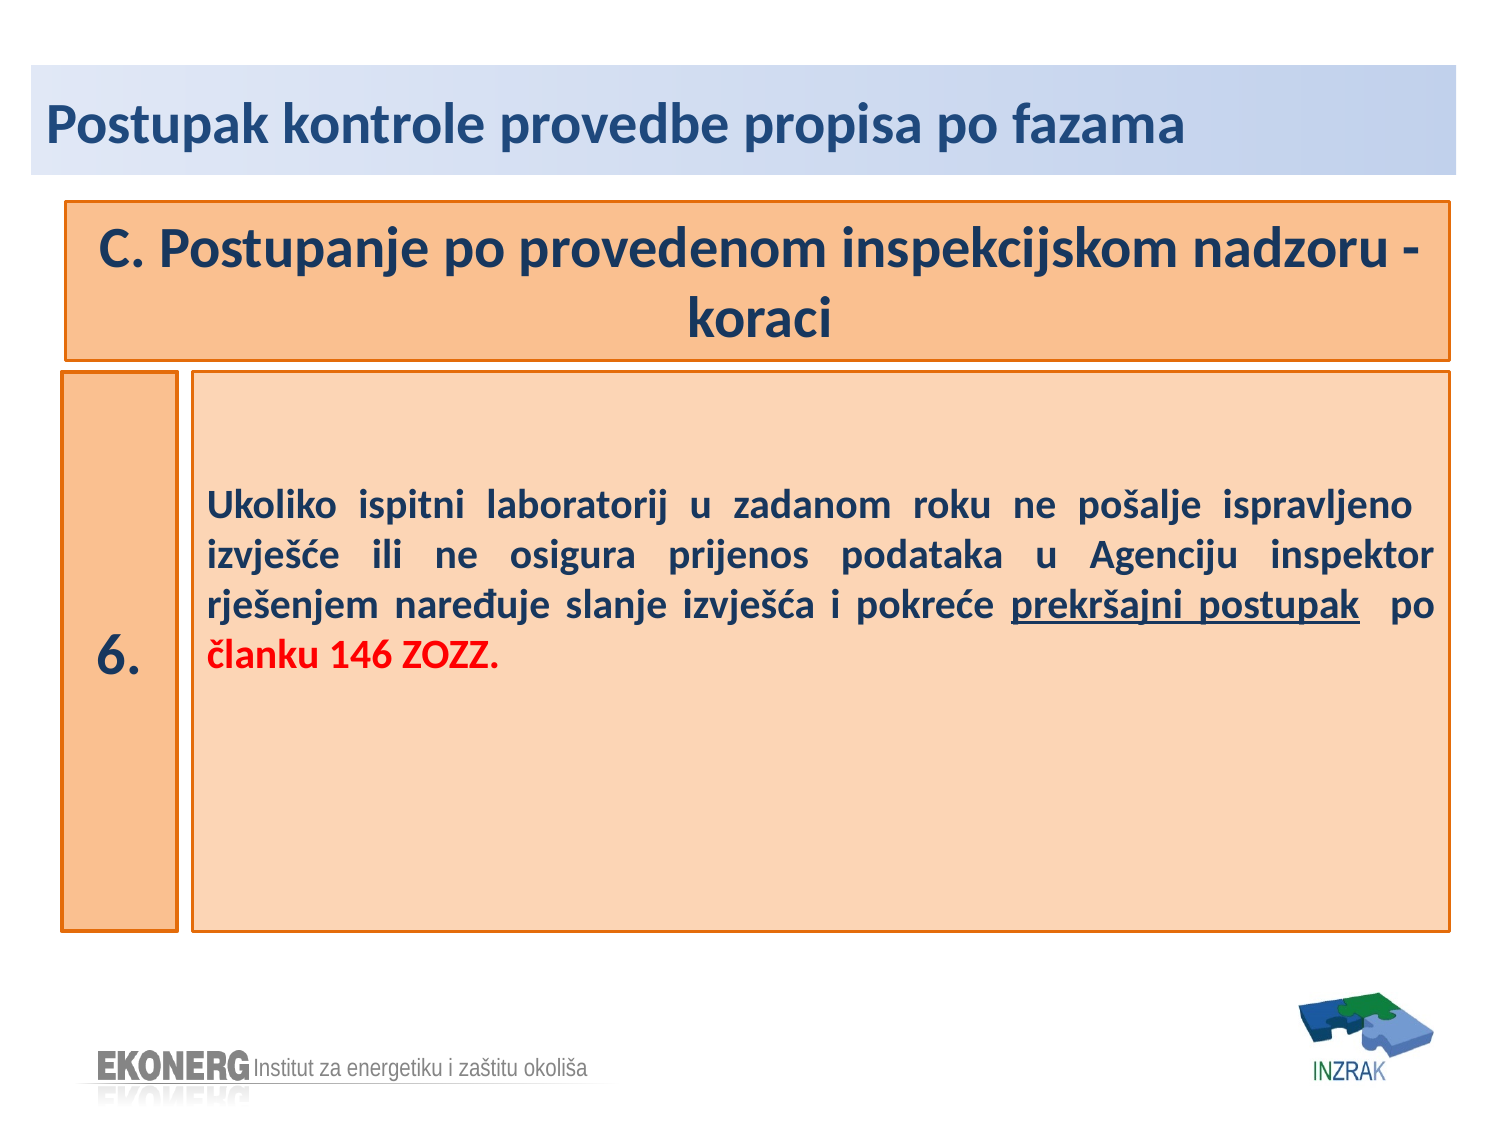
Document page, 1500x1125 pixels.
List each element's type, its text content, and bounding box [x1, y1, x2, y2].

text_box C. Postupanje po provedenom inspekcijskom nadzoru - koraci [68, 201, 1452, 357]
text_box [63, 199, 1452, 363]
picture [1298, 992, 1434, 1088]
text_box Ukoliko ispitni laboratorij u zadanom roku ne pošalje ispravljeno izvješće ili ne osigura prijenos podataka u Agenciju inspektor rješenjem naređuje slanje izvješća i pokreće prekršajni postupak po članku 146 ZOZZ. [190, 370, 1452, 933]
text_box 6. [60, 370, 179, 933]
title Postupak kontrole provedbe propisa po fazama [31, 65, 1457, 175]
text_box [61, 1038, 636, 1112]
